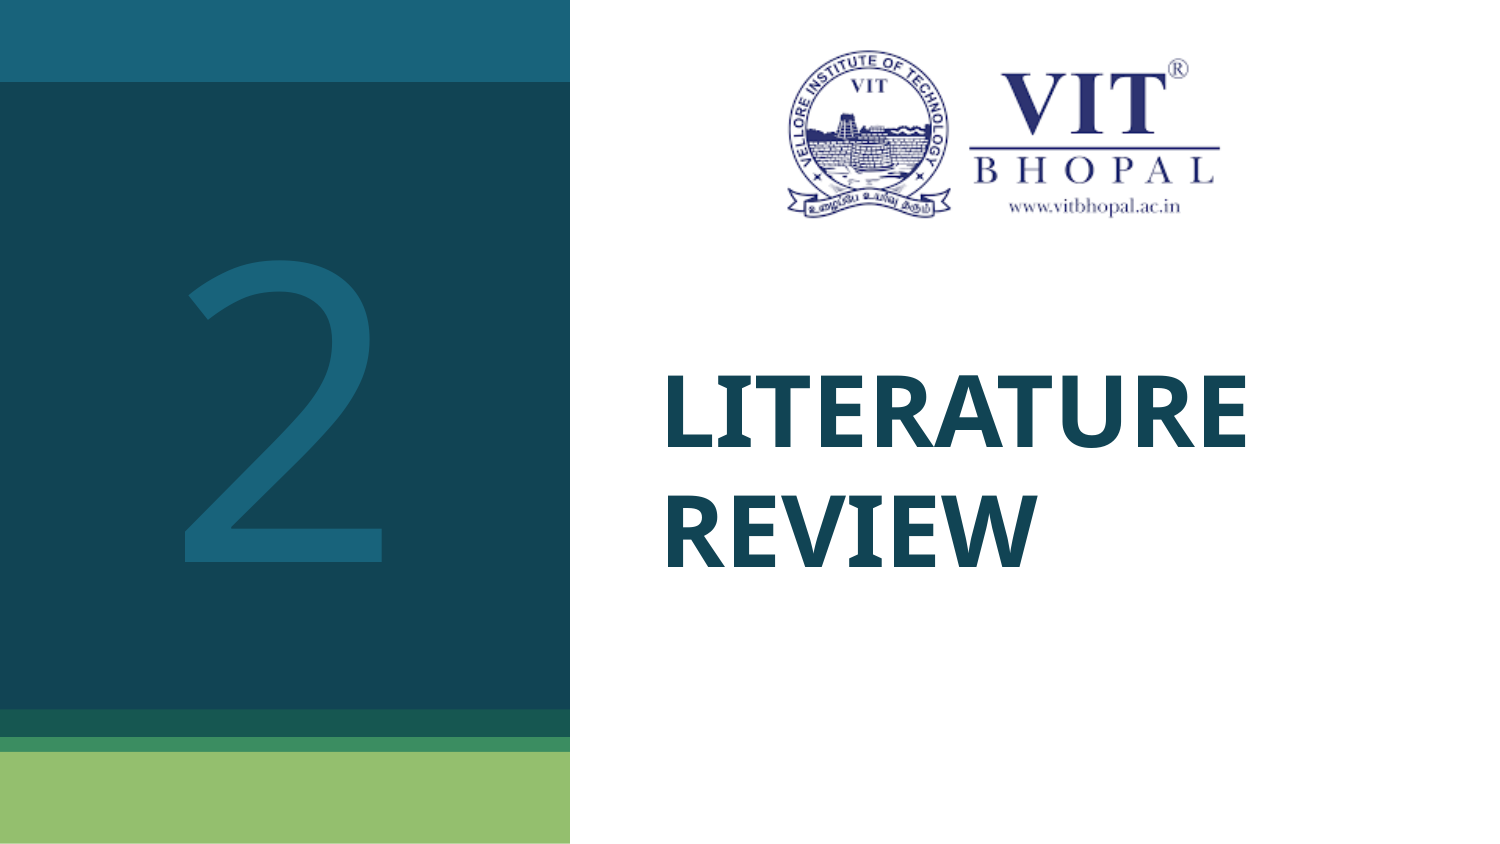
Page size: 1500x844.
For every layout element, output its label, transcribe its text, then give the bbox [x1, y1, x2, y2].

title LITERATURE REVIEW [644, 412, 1384, 603]
picture [755, 9, 1253, 259]
text_box 2 [0, 82, 570, 709]
